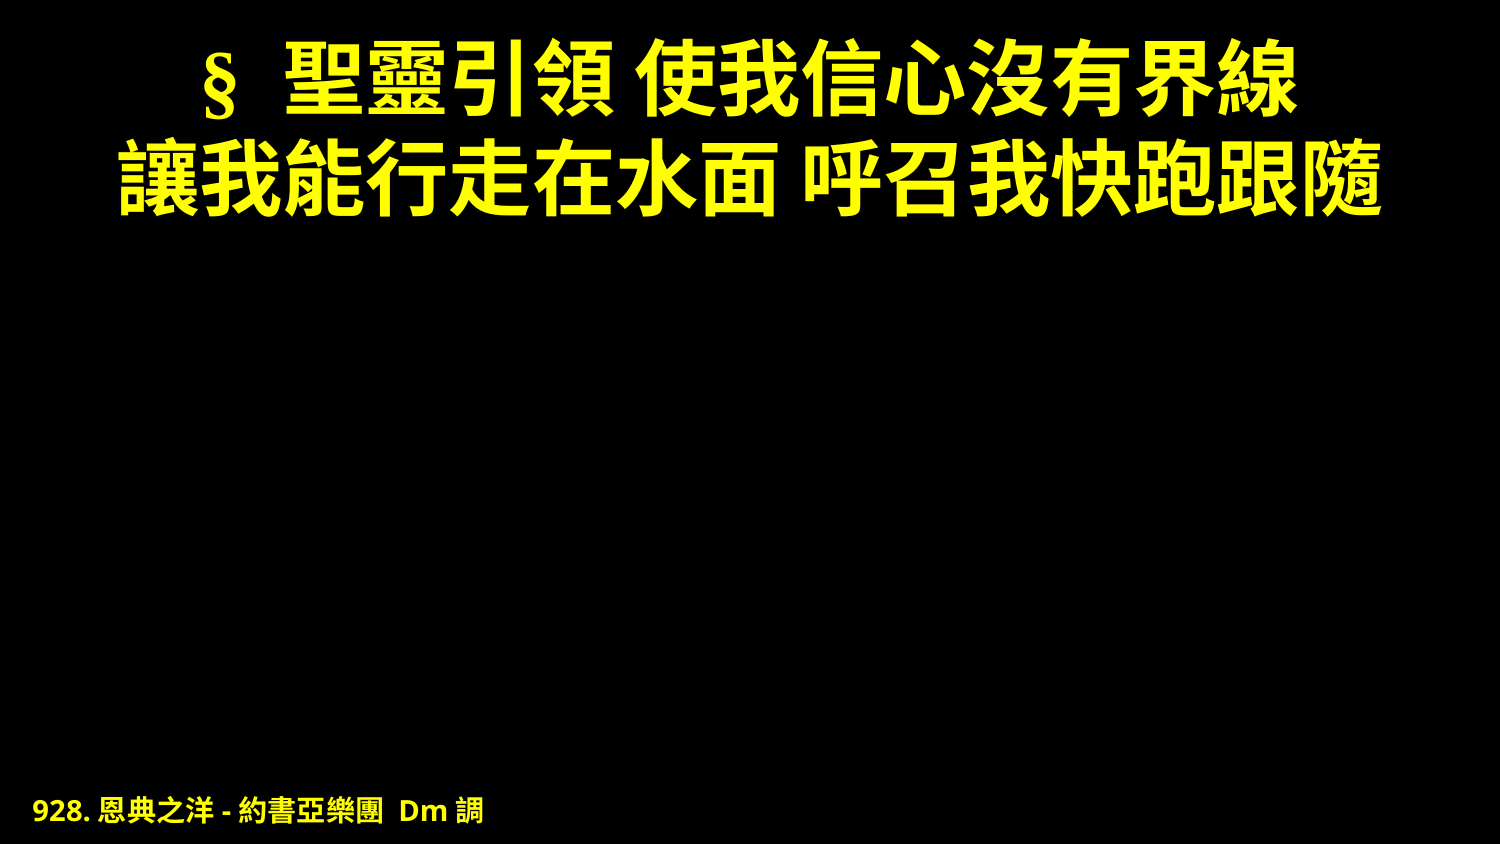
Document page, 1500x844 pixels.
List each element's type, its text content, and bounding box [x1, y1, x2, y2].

title § 聖靈引領 使我信心沒有界線 讓我能行走在水面 呼召我快跑跟隨 [0, 55, 1500, 197]
text_box 928.恩典之洋-約書亞樂團 Dm調 [17, 784, 774, 835]
